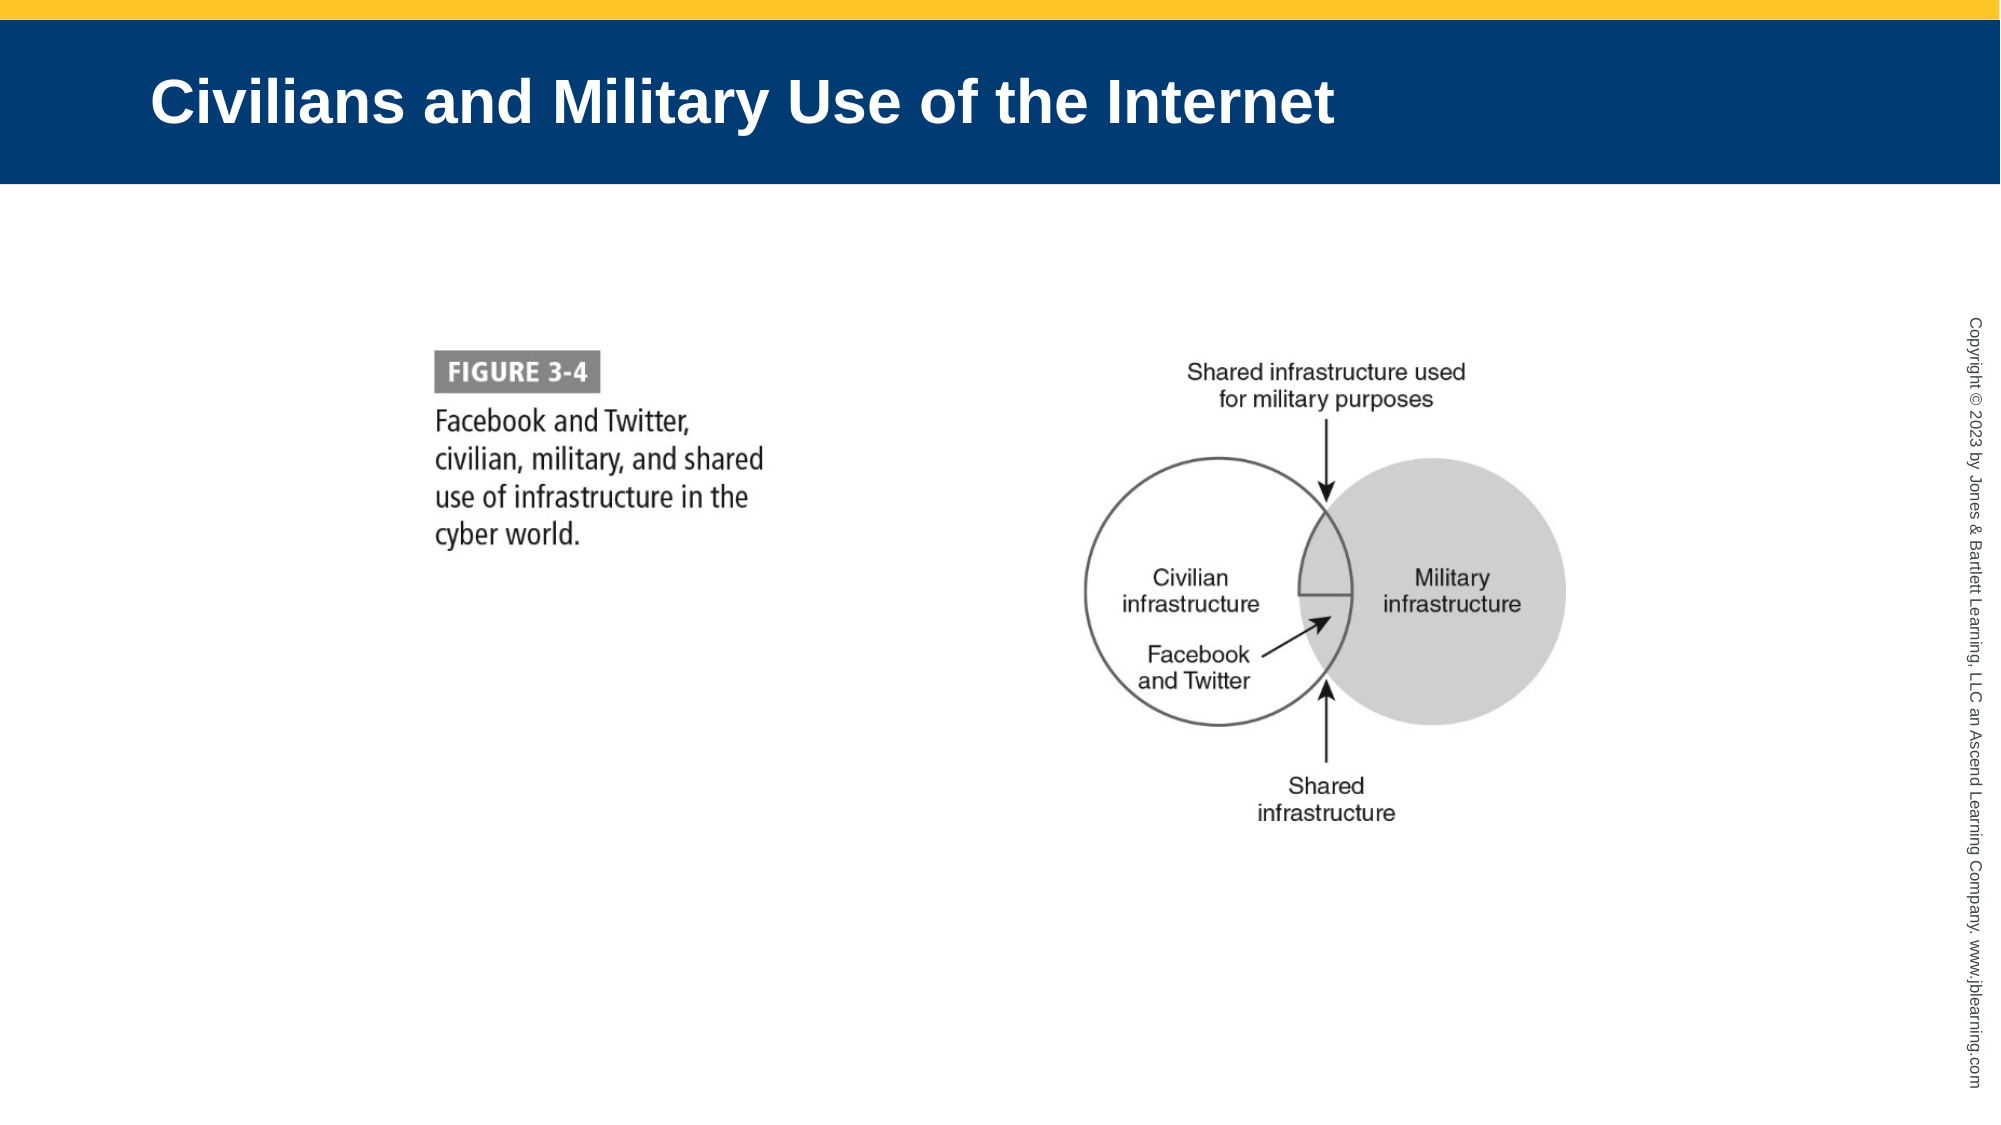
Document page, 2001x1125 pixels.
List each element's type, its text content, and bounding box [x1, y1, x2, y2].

title Civilians and Military Use of the Internet [0, 19, 2000, 185]
picture [434, 350, 1566, 821]
